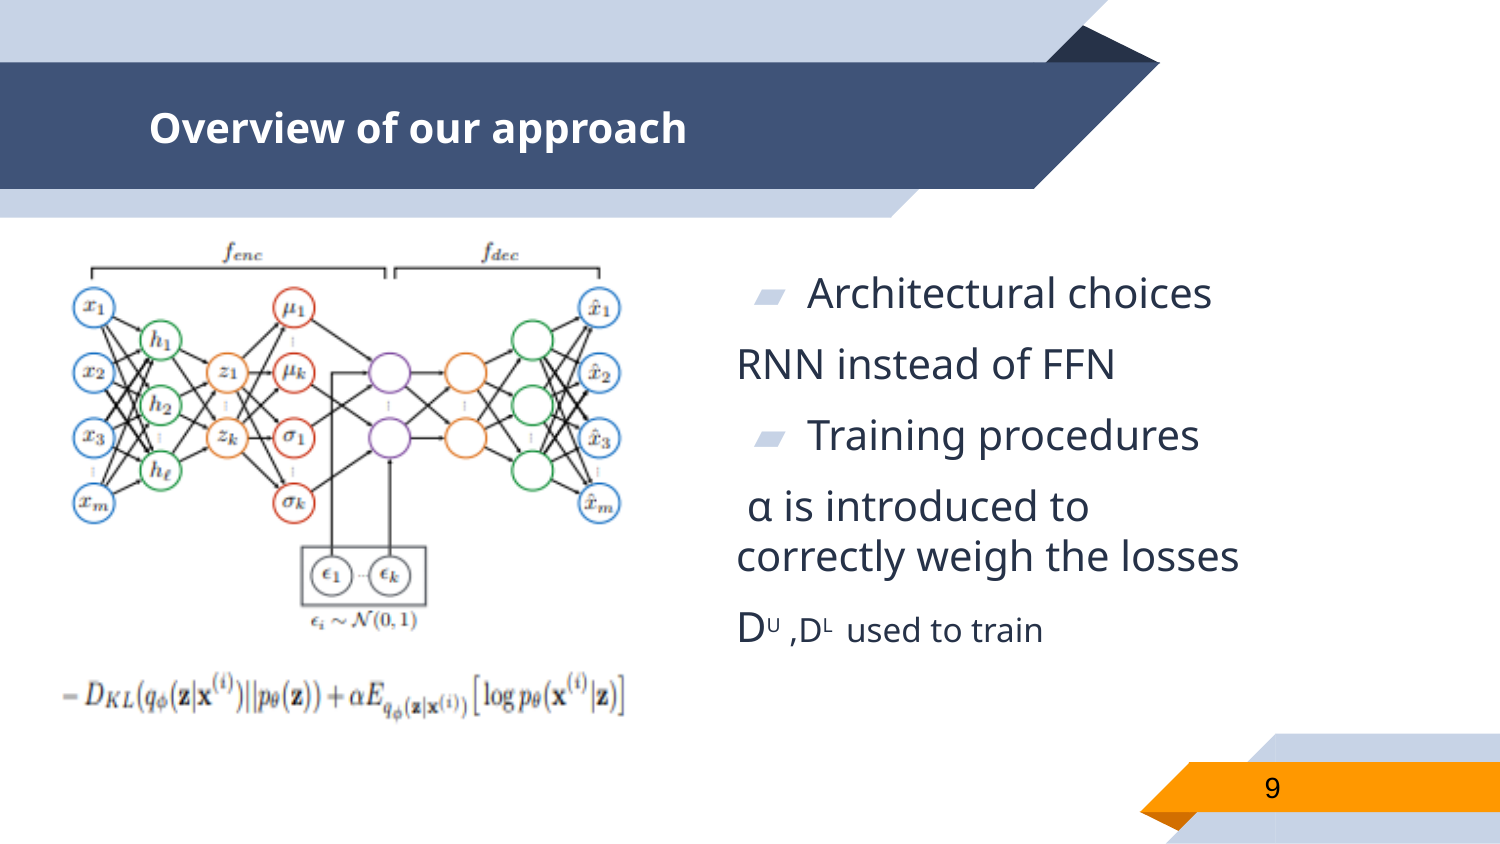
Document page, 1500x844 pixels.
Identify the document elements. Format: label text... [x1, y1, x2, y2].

picture [62, 221, 638, 648]
title Overview of our approach [133, 64, 997, 190]
slide_number 9 [1249, 760, 1494, 813]
list Architectural choices RNN instead of FFN Training procedures α is introduced to correctly weigh the losses DU ,DL used to train [721, 252, 1276, 700]
picture [62, 659, 638, 748]
